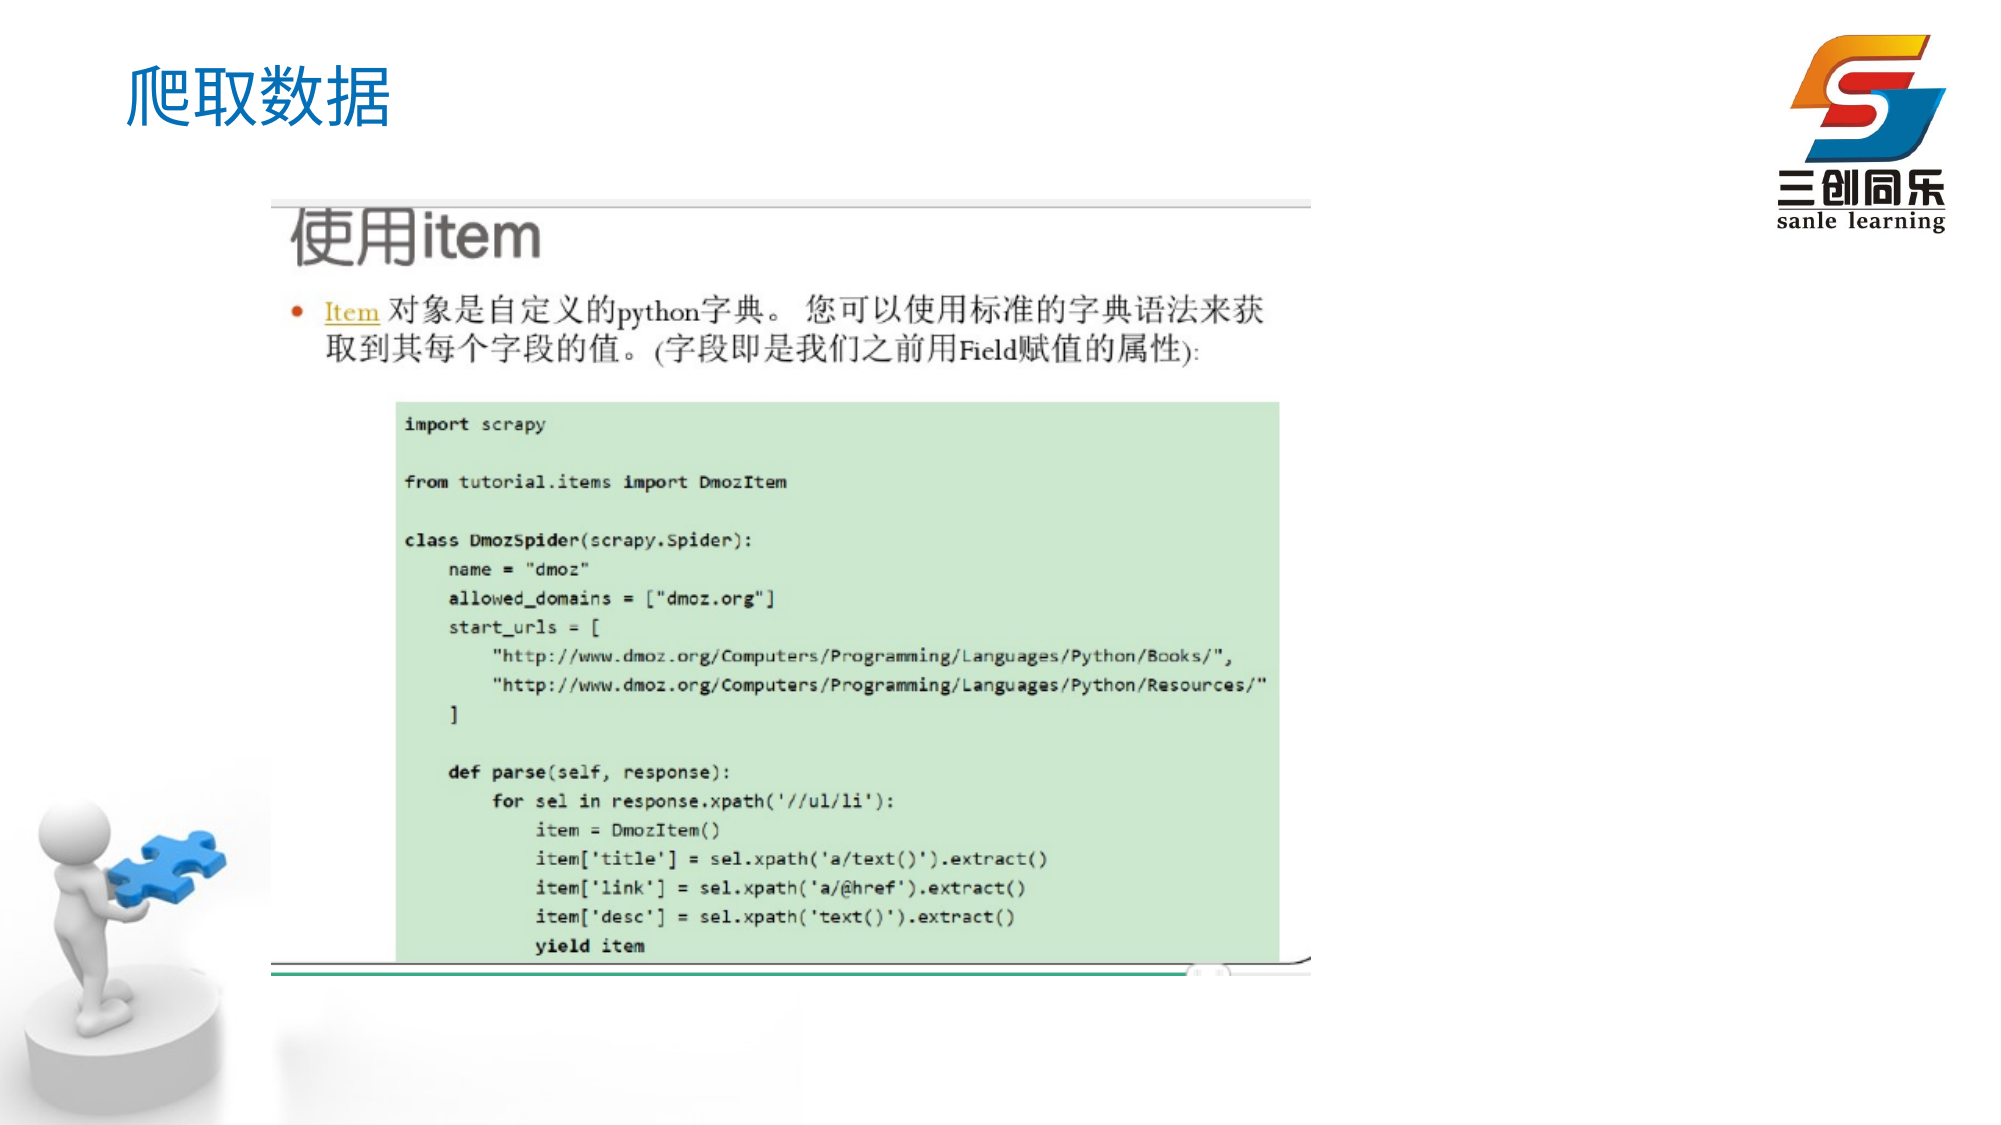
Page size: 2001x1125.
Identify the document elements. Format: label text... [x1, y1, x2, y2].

picture [0, 383, 1296, 1125]
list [271, 199, 1311, 976]
picture [1766, 25, 1962, 239]
title 爬取数据 [110, 35, 1908, 166]
